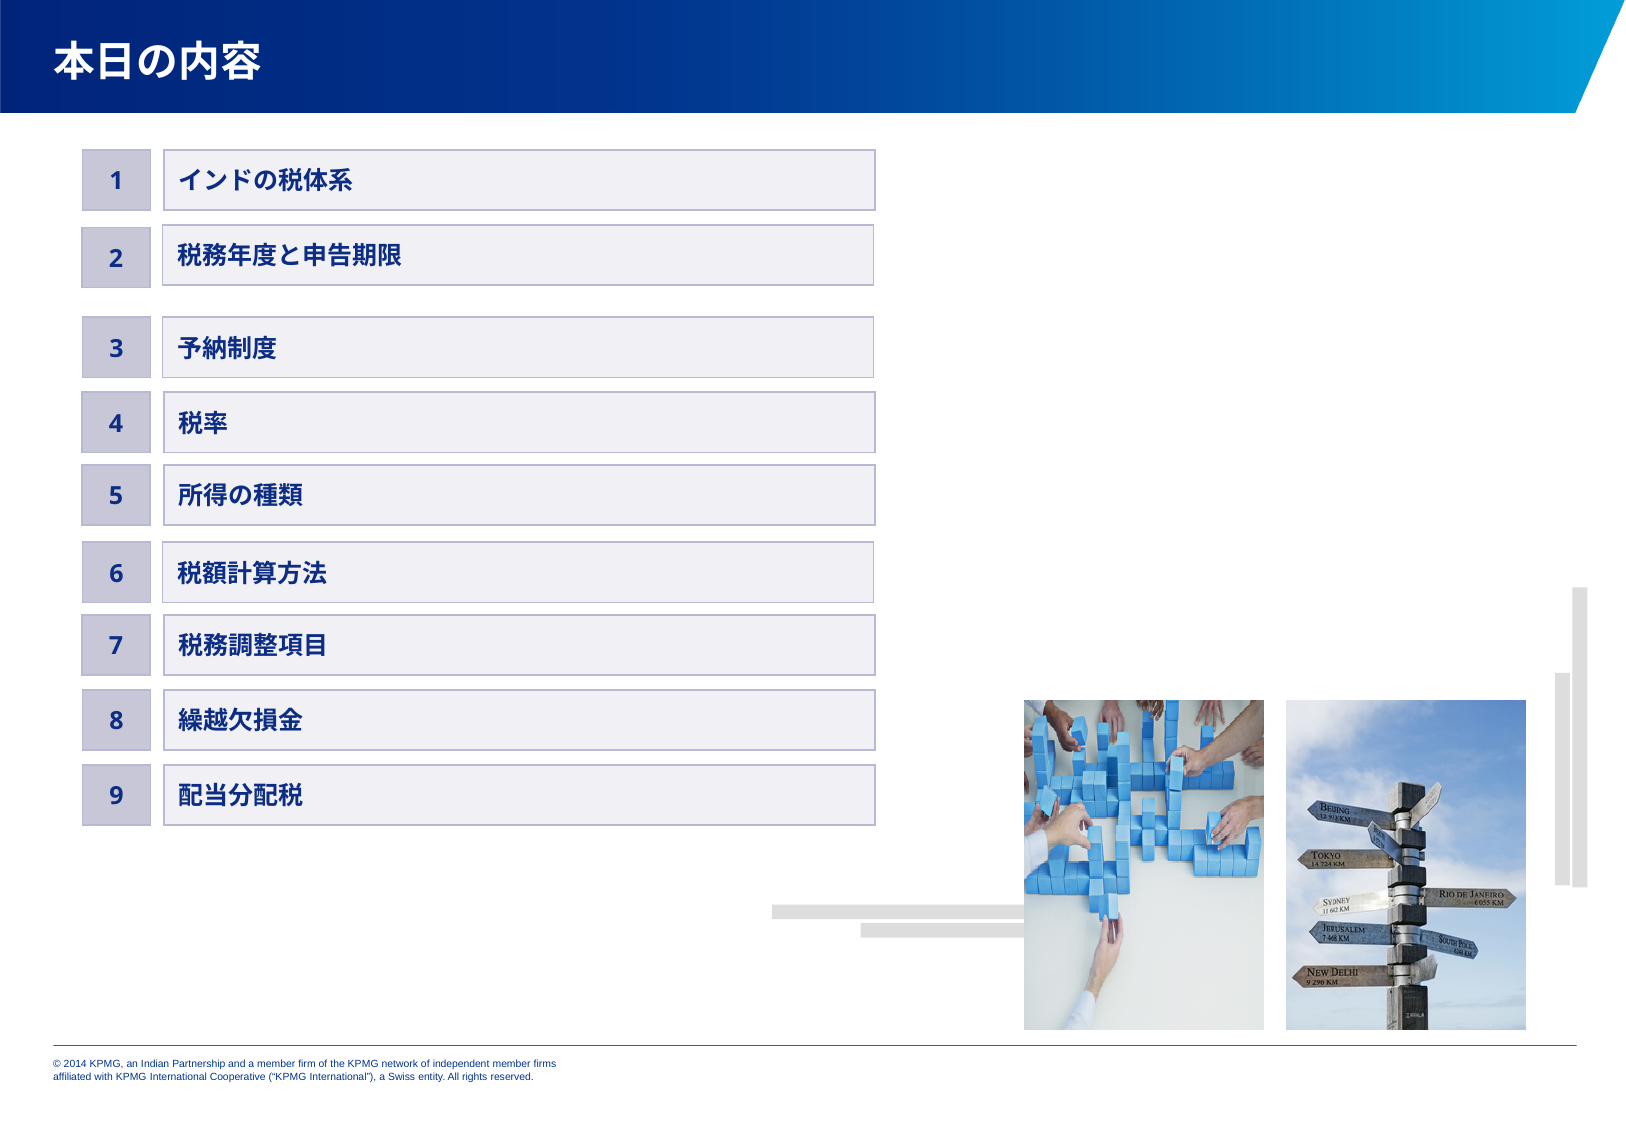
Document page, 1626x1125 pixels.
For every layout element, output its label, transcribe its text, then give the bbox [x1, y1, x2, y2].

text_box 税額計算方法 [162, 542, 874, 603]
text_box [771, 904, 1019, 920]
picture [1024, 700, 1265, 1031]
text_box 3 [82, 317, 151, 378]
picture [0, 0, 1389, 113]
text_box 4 [82, 392, 150, 453]
text_box 税務年度と申告期限 [162, 224, 874, 286]
text_box 所得の種類 [164, 464, 875, 525]
picture [1285, 700, 1526, 1031]
text_box [1555, 672, 1570, 886]
text_box 8 [82, 689, 151, 750]
text_box [860, 923, 1019, 938]
title 本日の内容 [52, 12, 1572, 107]
text_box [1572, 587, 1588, 888]
text_box 6 [82, 542, 151, 603]
text_box 予納制度 [162, 317, 874, 378]
picture [1576, 3, 1625, 113]
text_box 税務調整項目 [164, 614, 875, 675]
text_box 7 [82, 614, 150, 675]
text_box 1 [82, 149, 151, 211]
text_box インドの税体系 [164, 149, 875, 211]
text_box 5 [82, 464, 150, 525]
text_box 配当分配税 [164, 764, 875, 825]
text_box 繰越欠損金 [164, 689, 875, 750]
text_box 2 [82, 227, 150, 288]
text_box 税率 [164, 392, 875, 453]
text_box 9 [82, 764, 151, 825]
